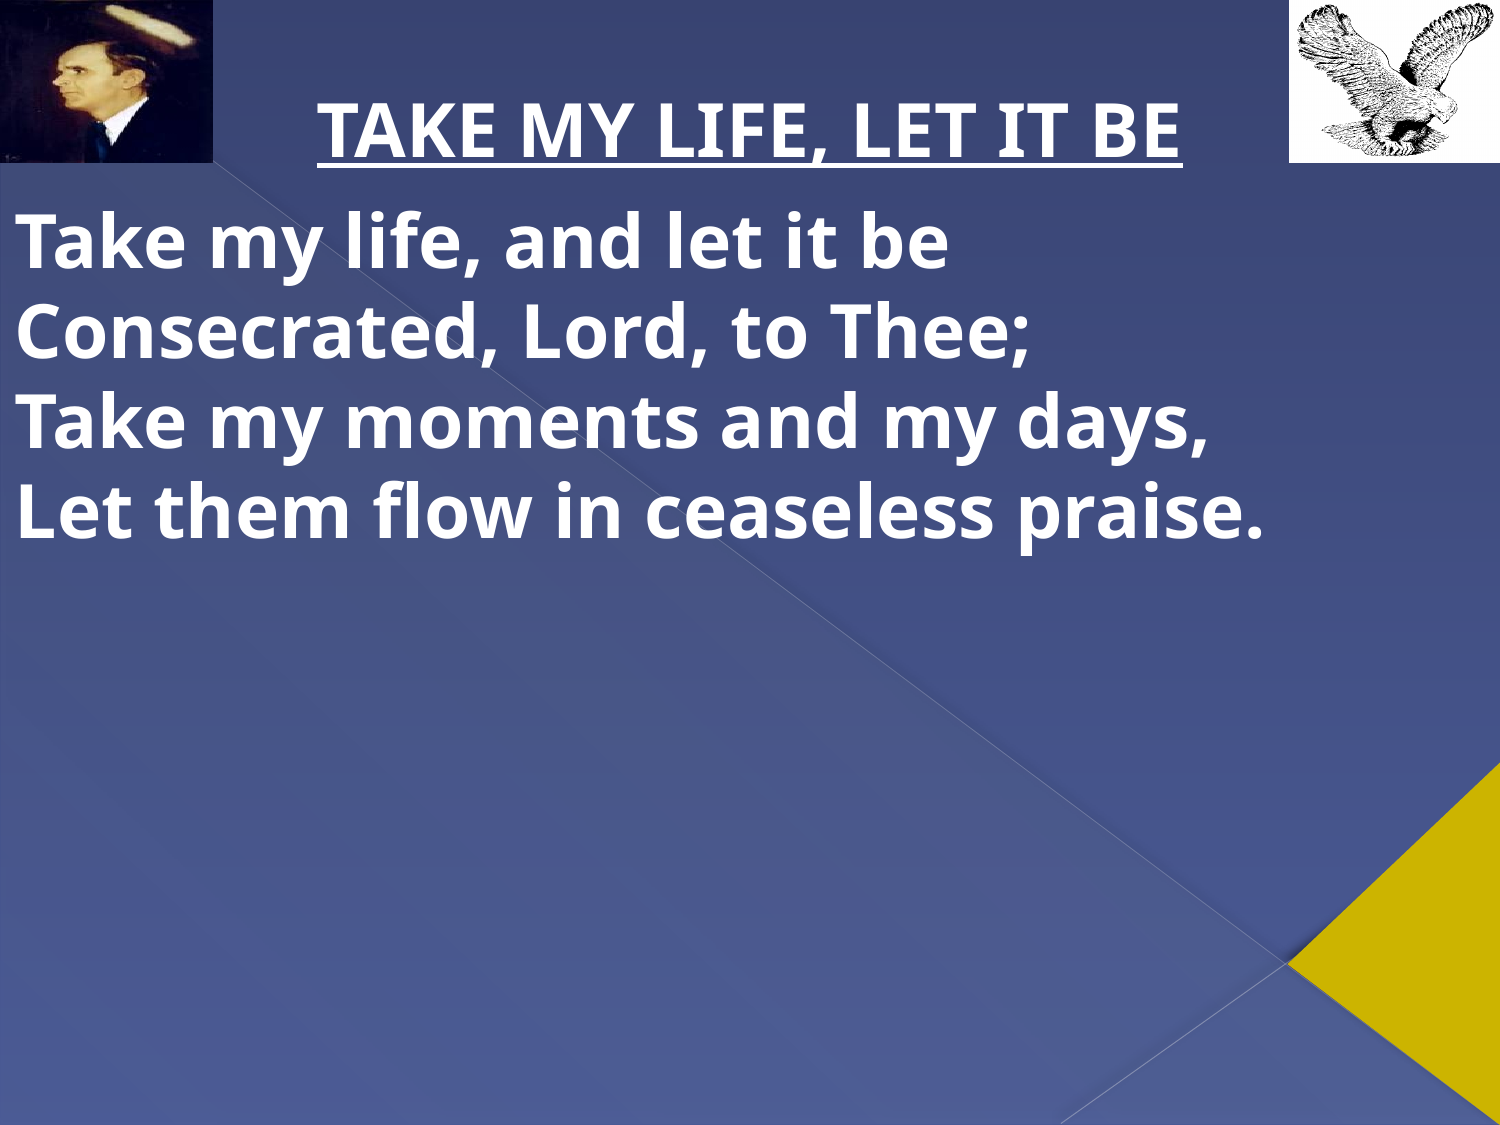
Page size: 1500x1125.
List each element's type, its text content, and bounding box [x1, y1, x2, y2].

text_box [1285, 760, 1500, 1125]
picture [1288, 0, 1500, 163]
text_box TAKE MY LIFE, LET IT BE [0, 74, 1500, 180]
picture [0, 0, 213, 163]
text_box Take my life, and let it be Consecrated, Lord, to Thee; Take my moments and my days, Let them flow in ceaseless praise. [0, 185, 1500, 561]
